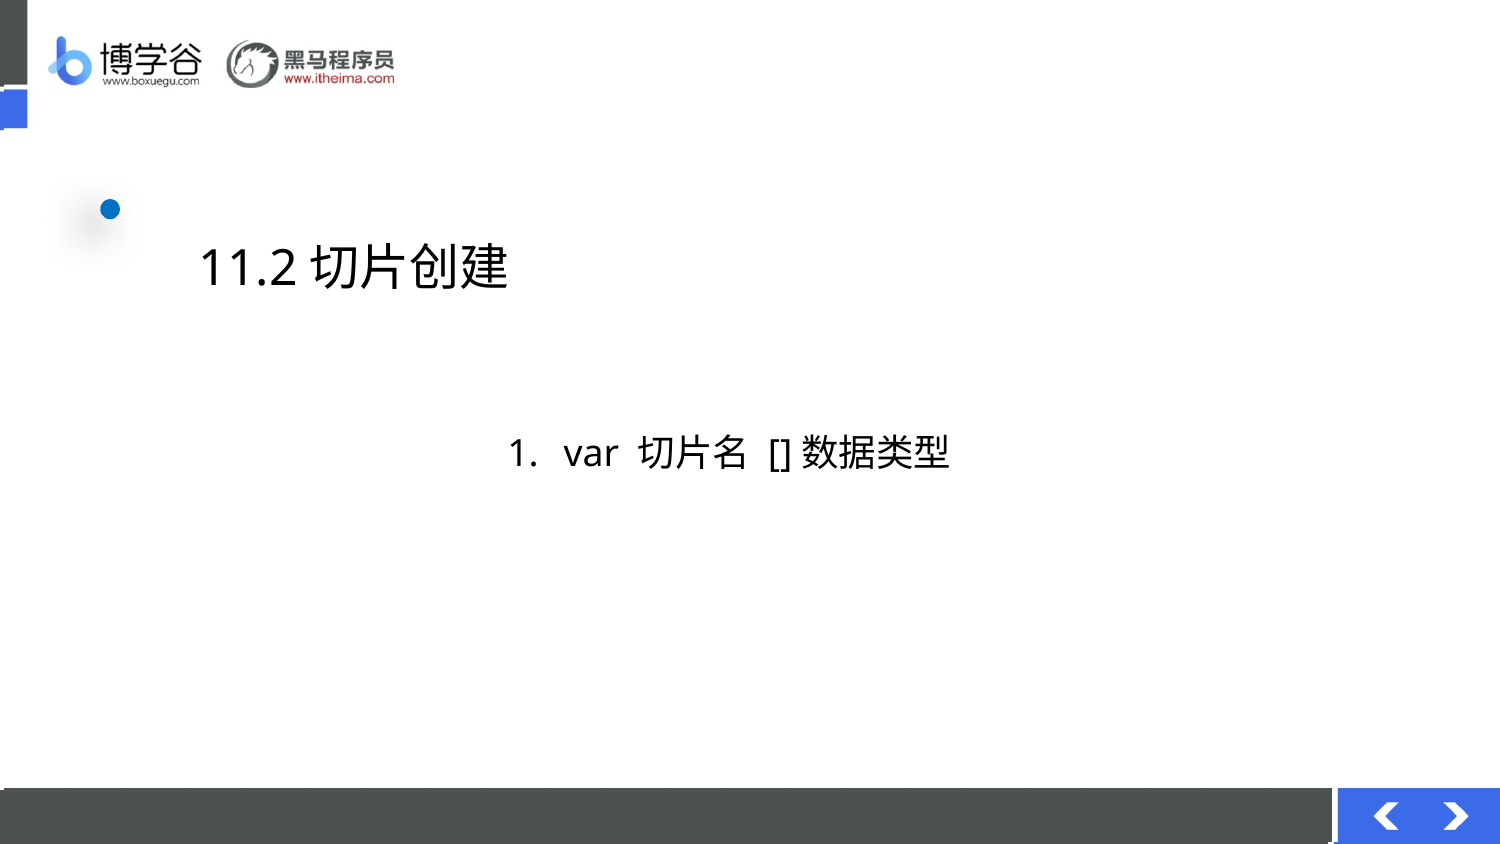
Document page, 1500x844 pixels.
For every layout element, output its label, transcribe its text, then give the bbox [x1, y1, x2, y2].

text_box var 切片名 []数据类型 [492, 421, 967, 482]
picture [0, 0, 1500, 844]
text_box [98, 196, 122, 222]
title 11.2切片创建 [183, 209, 869, 303]
